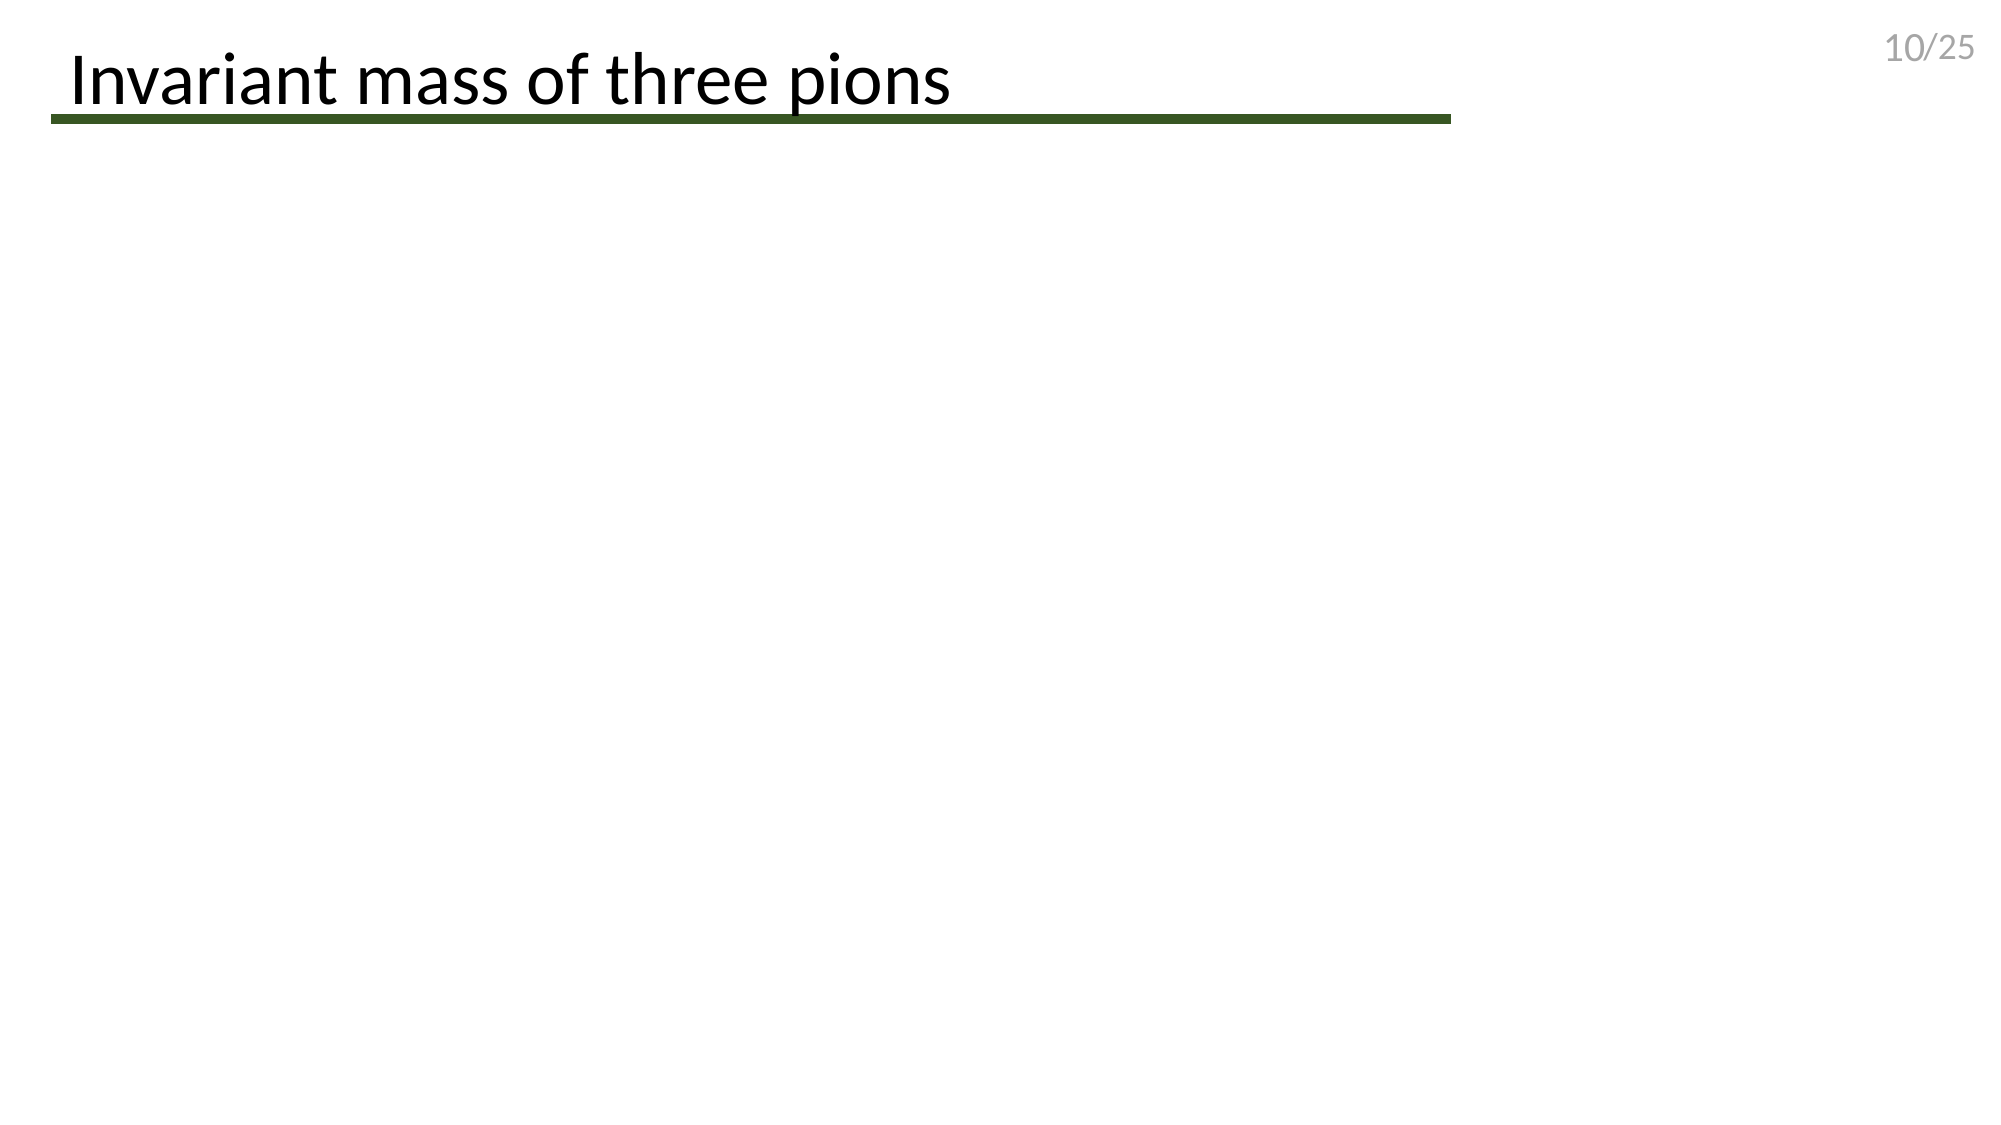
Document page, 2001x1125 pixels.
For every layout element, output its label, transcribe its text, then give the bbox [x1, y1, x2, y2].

slide_number [1781, 15, 1941, 75]
text_box Invariant mass of three pions [54, 22, 1264, 127]
